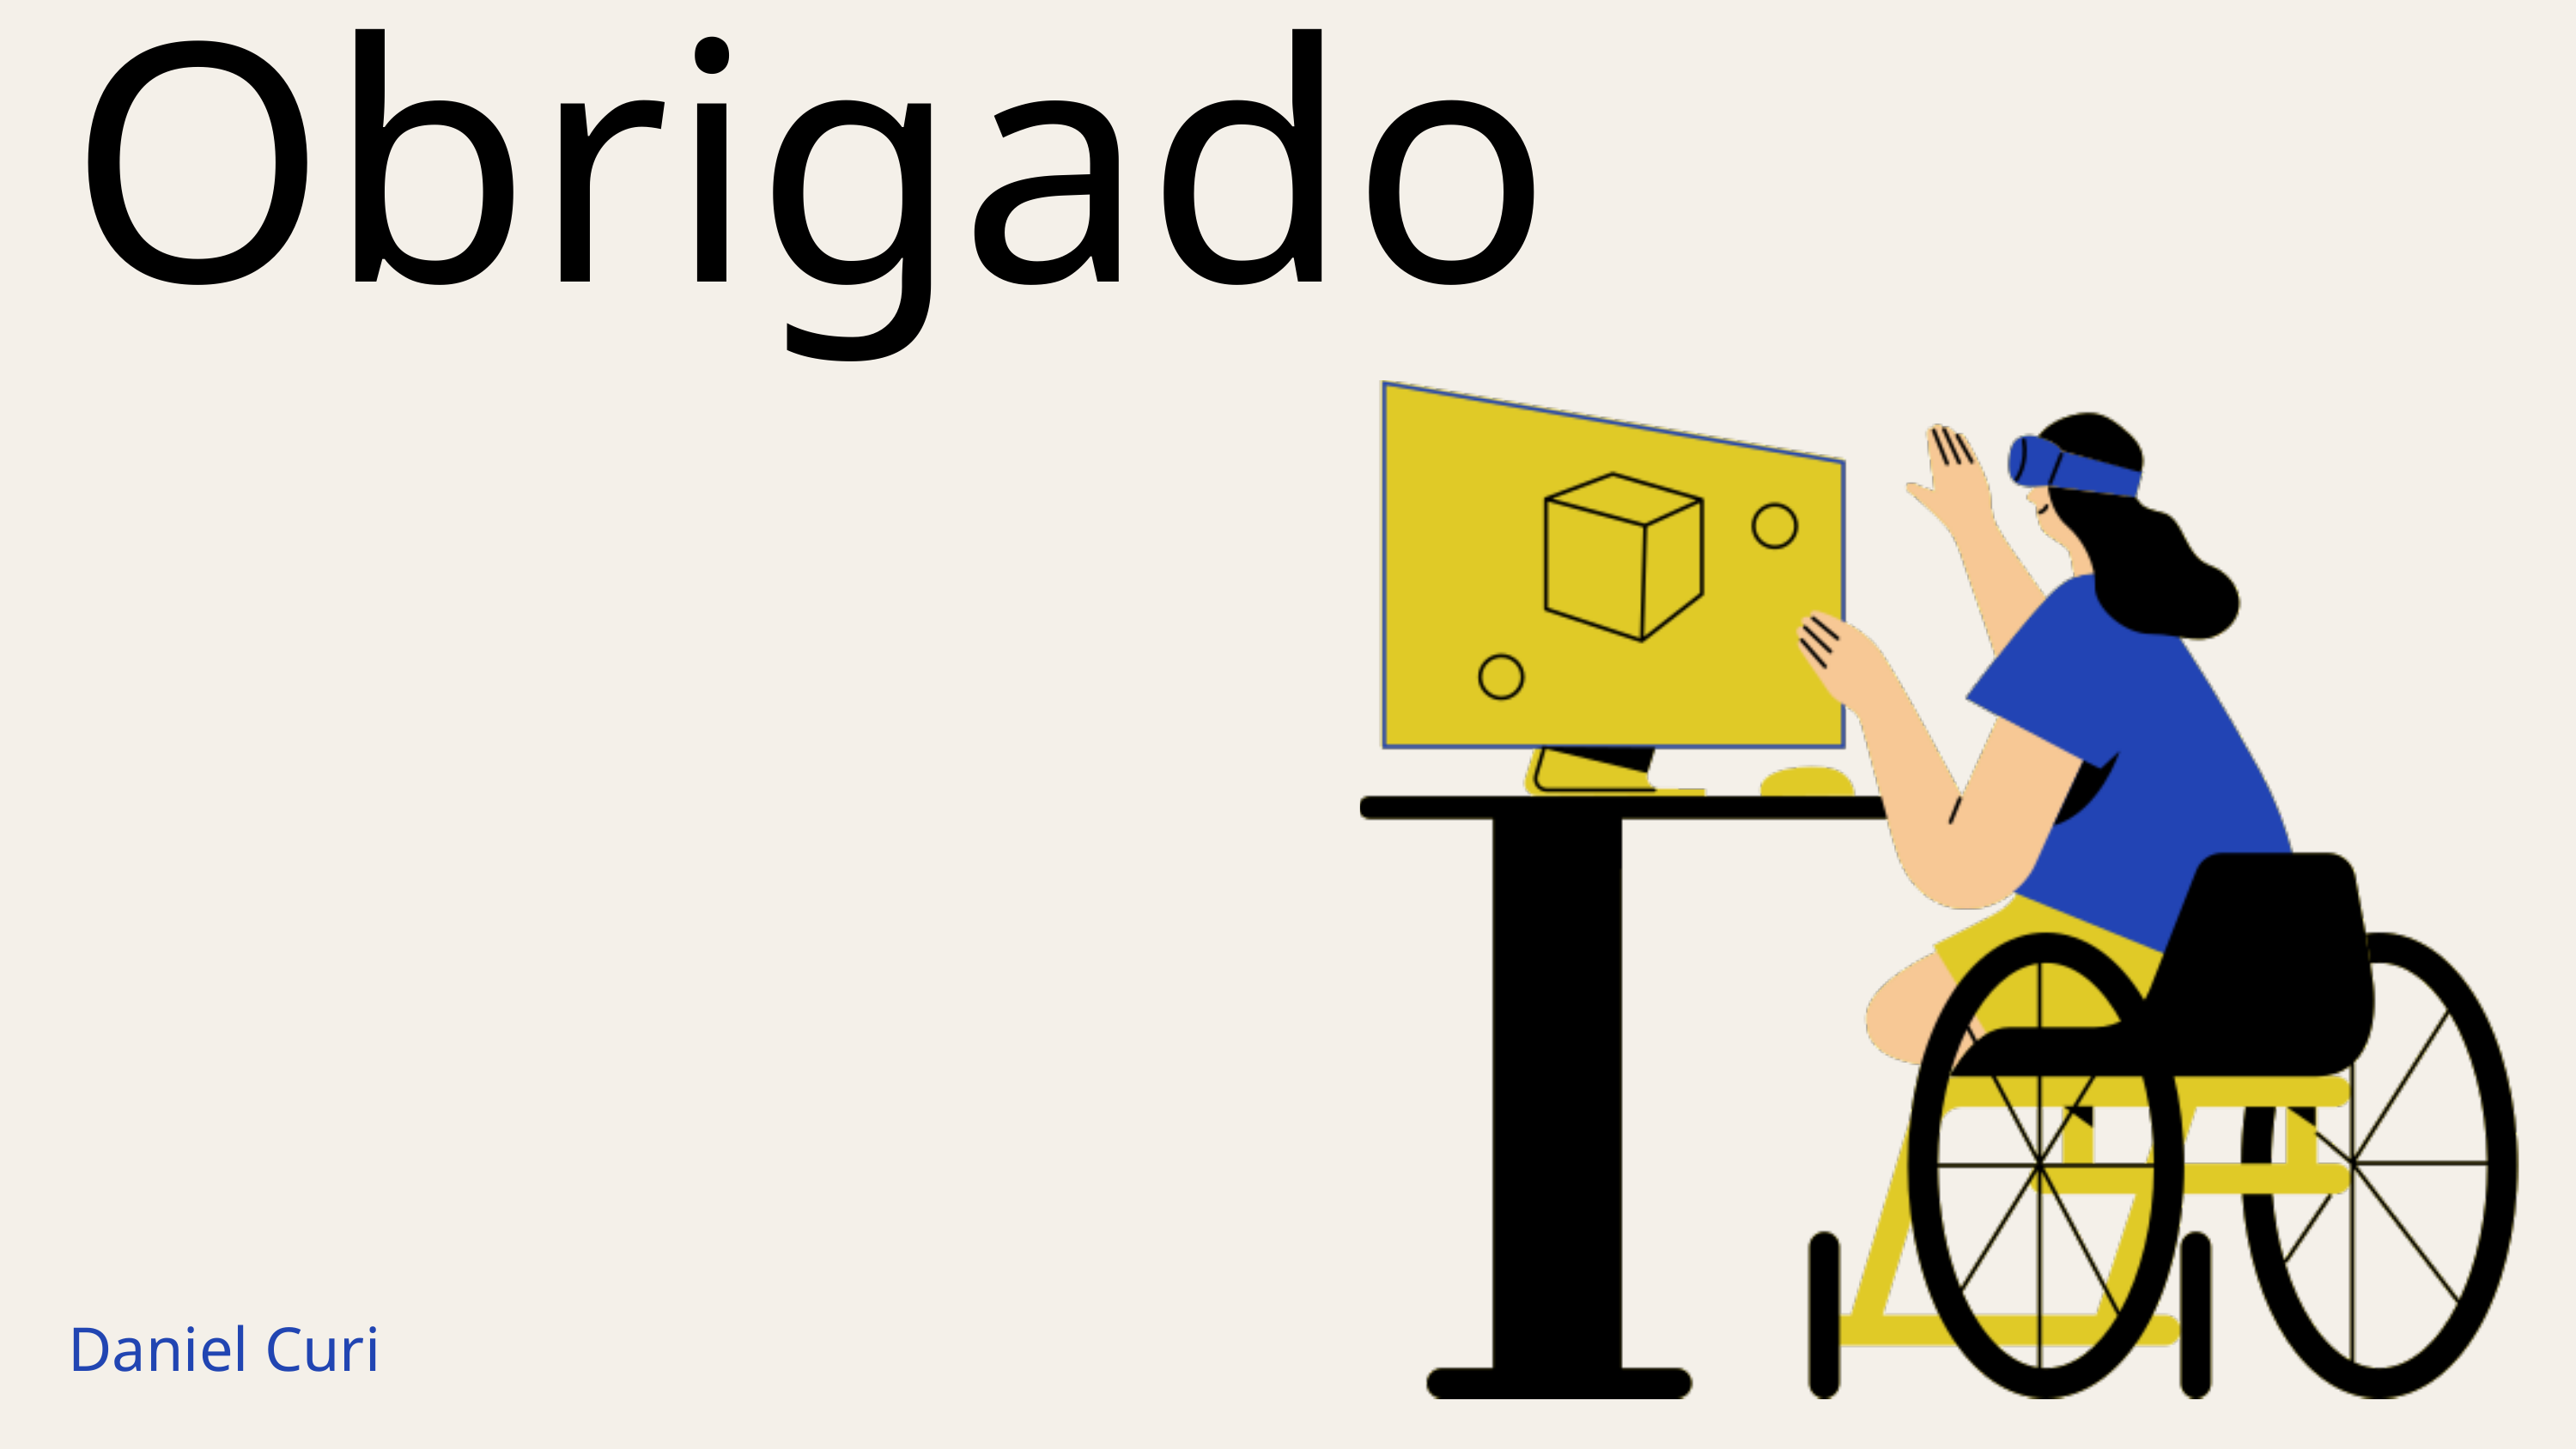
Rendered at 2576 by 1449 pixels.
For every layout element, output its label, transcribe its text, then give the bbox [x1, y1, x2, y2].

text_box [1359, 380, 2519, 1399]
text_box Obrigado [68, 22, 1917, 349]
text_box Daniel Curi [68, 1319, 661, 1384]
